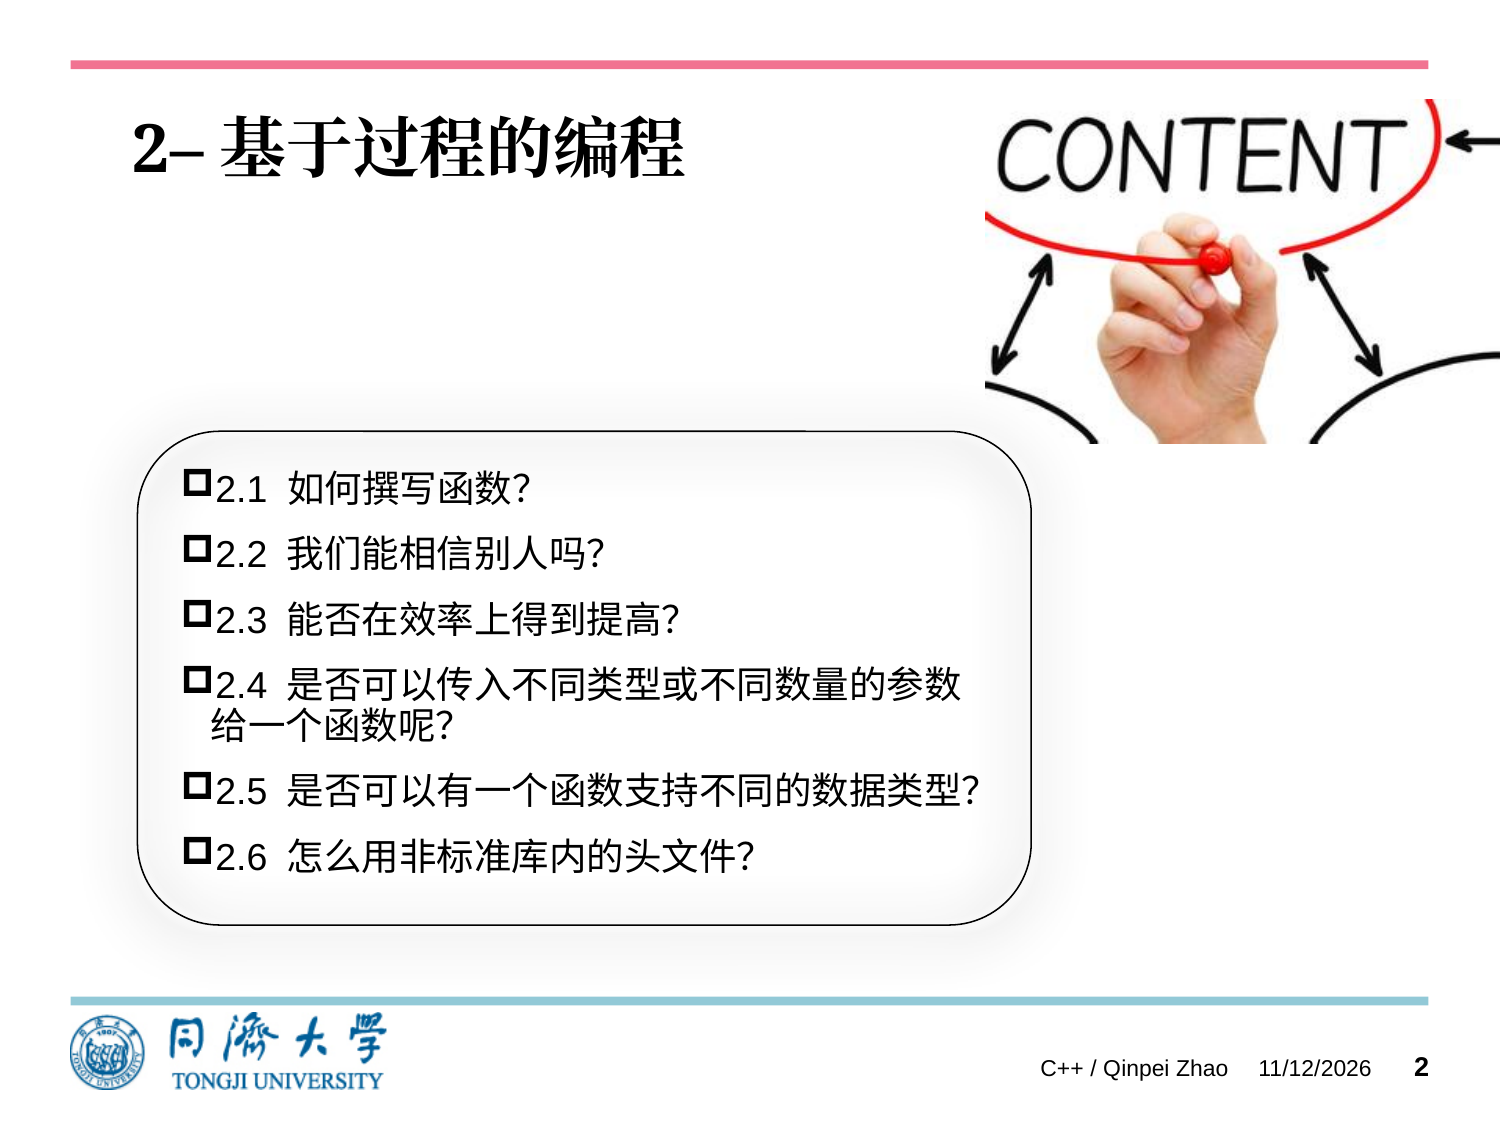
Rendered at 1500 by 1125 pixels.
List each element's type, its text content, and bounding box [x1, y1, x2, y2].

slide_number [1229, 1046, 1370, 1088]
text_box [137, 431, 1032, 926]
picture [985, 99, 1500, 444]
title 2–基于过程的编程 [117, 107, 985, 274]
picture [70, 1012, 388, 1090]
slide_number 2 [1370, 1046, 1430, 1088]
footer C++ / Qinpei Zhao [500, 1046, 1229, 1088]
